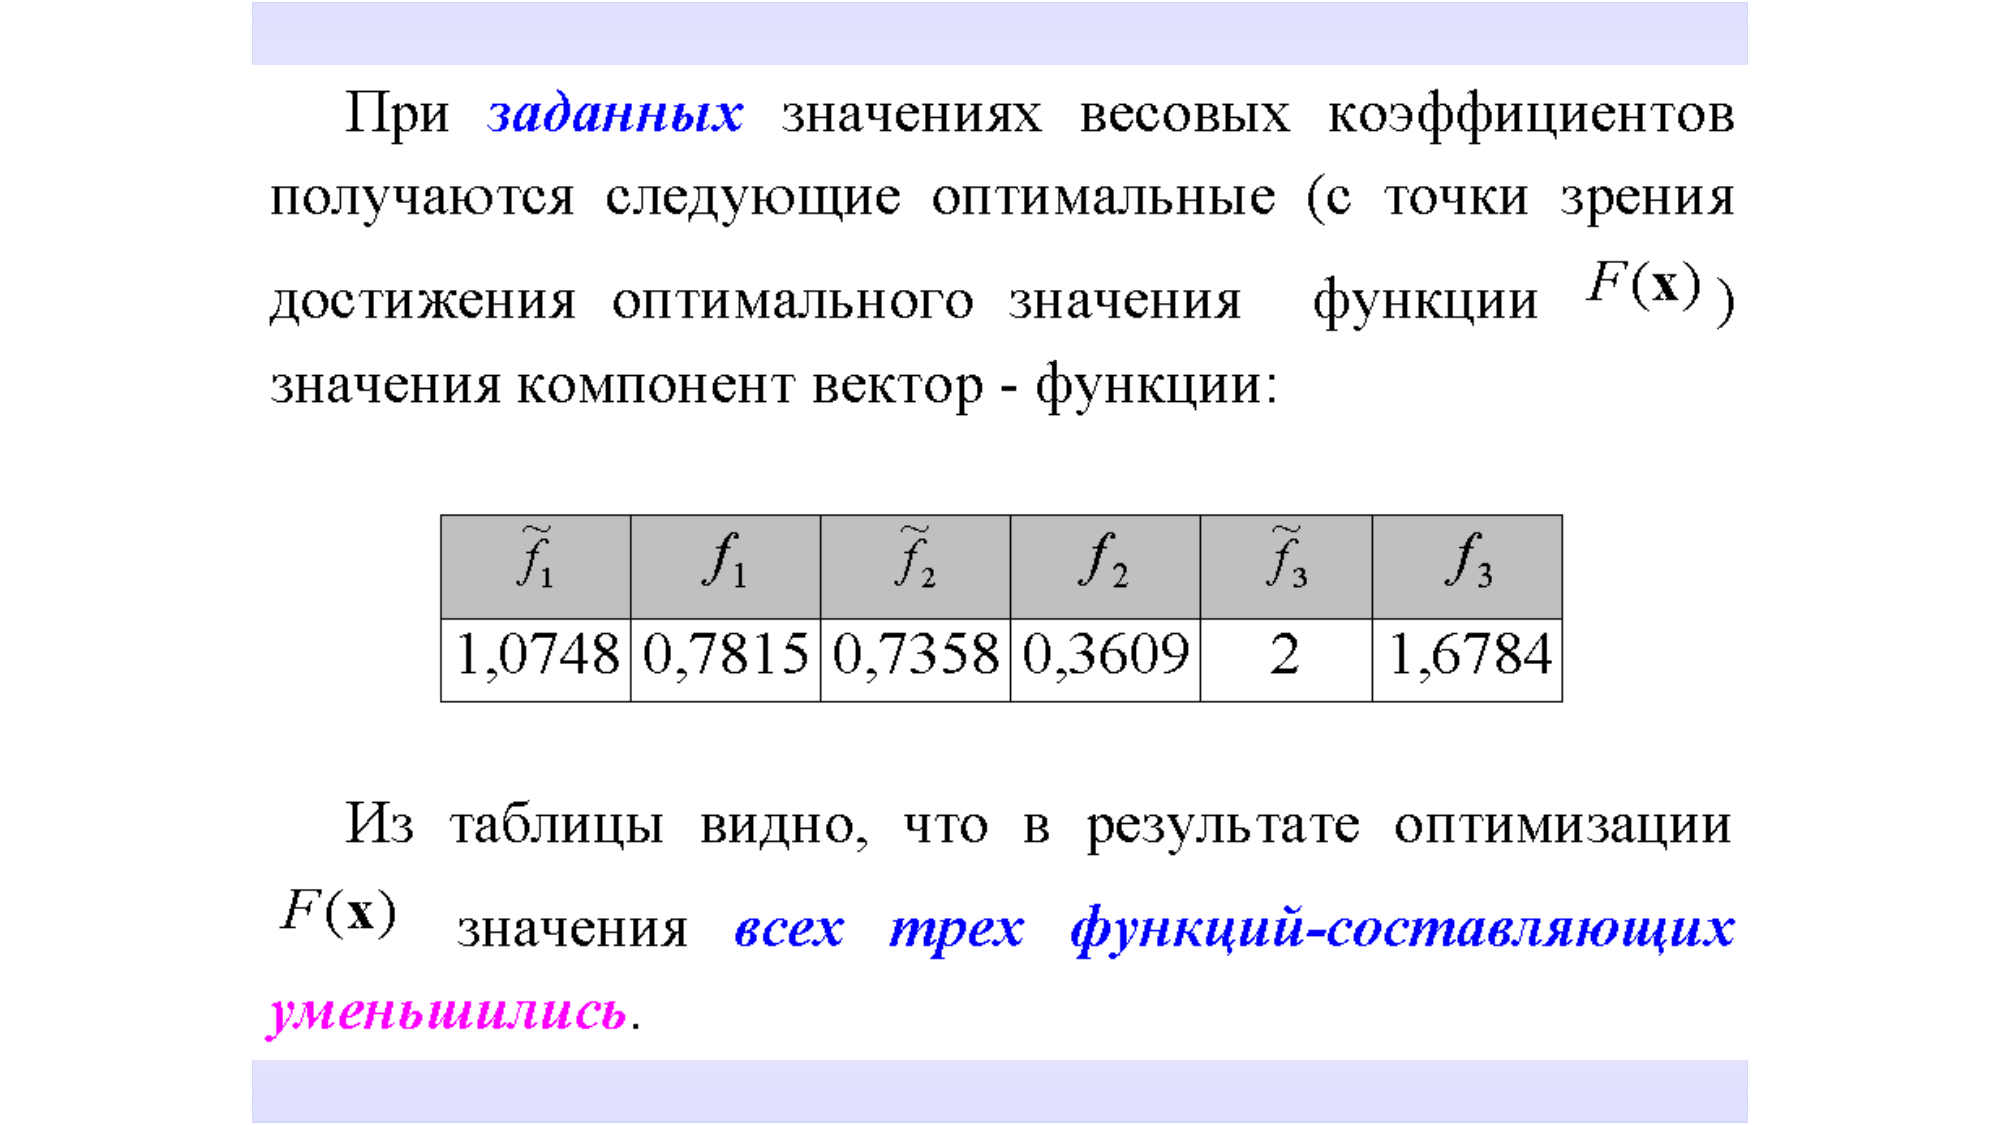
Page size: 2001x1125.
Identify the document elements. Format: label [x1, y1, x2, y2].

text_box [249, 0, 1750, 65]
text_box [249, 1060, 1750, 1125]
picture [249, 65, 1750, 1060]
